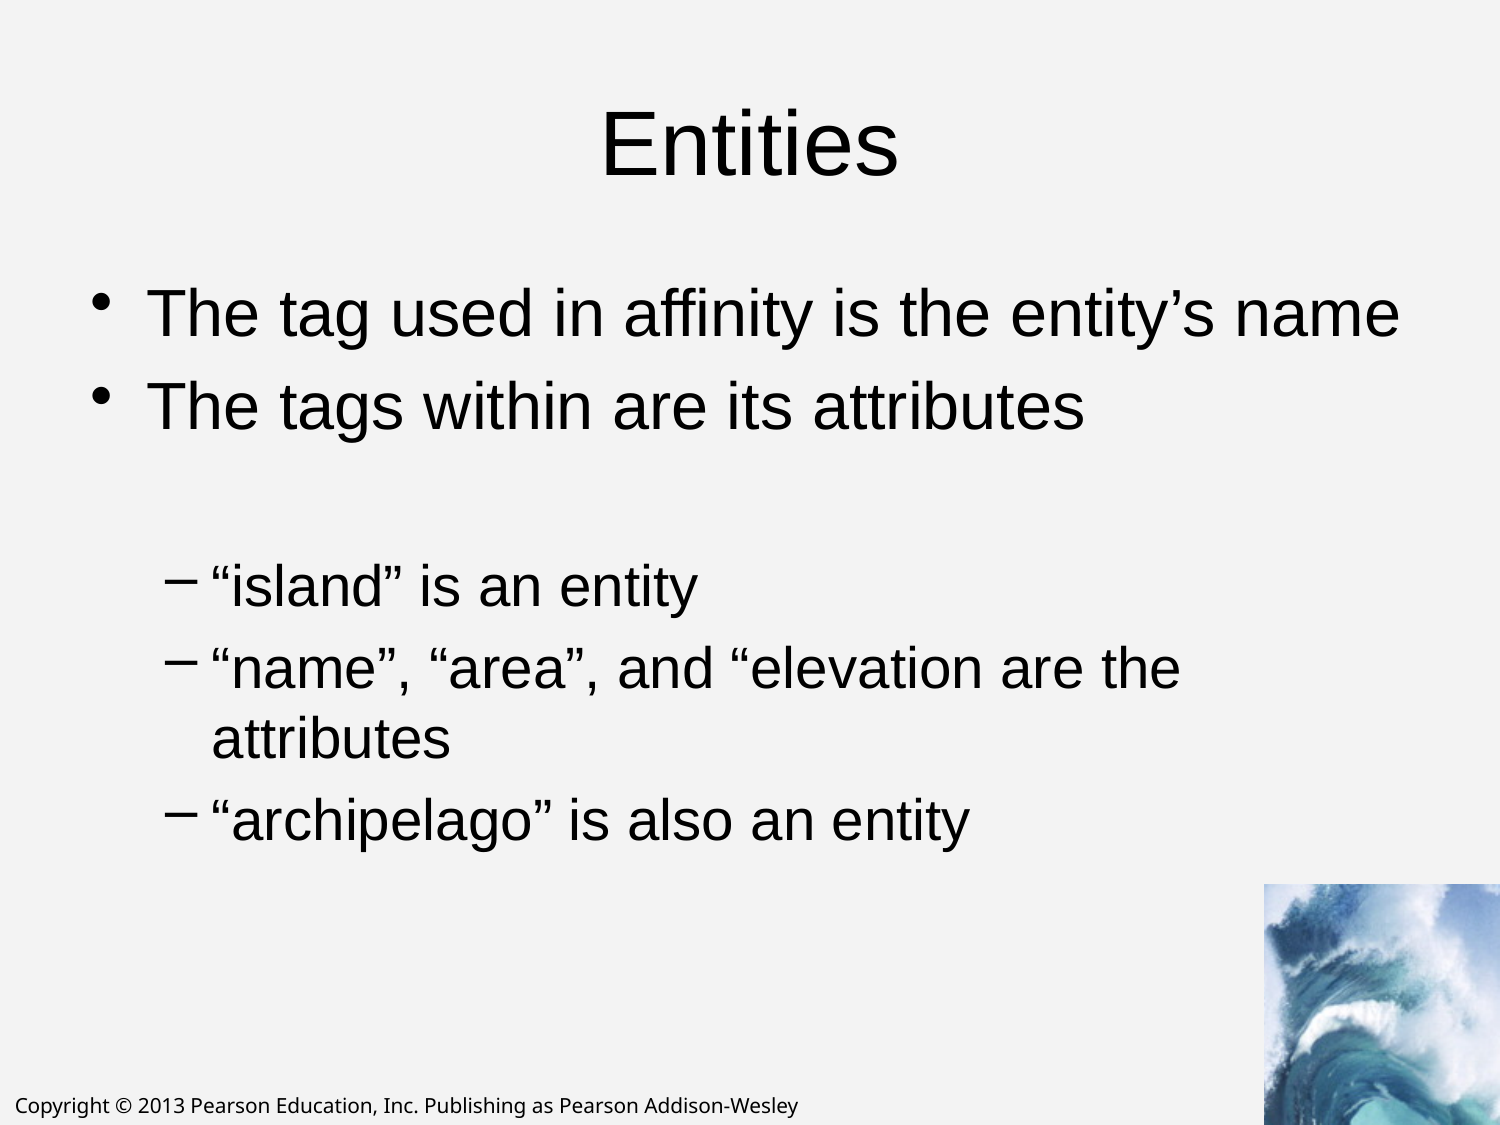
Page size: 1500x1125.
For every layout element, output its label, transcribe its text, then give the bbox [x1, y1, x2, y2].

title Entities [74, 44, 1426, 233]
list The tag used in affinity is the entity’s name The tags within are its attributes “island” is an entity “name”, “area”, and “elevation are the attributes “archipelago” is also an entity [74, 262, 1426, 1006]
picture [1264, 884, 1500, 1125]
